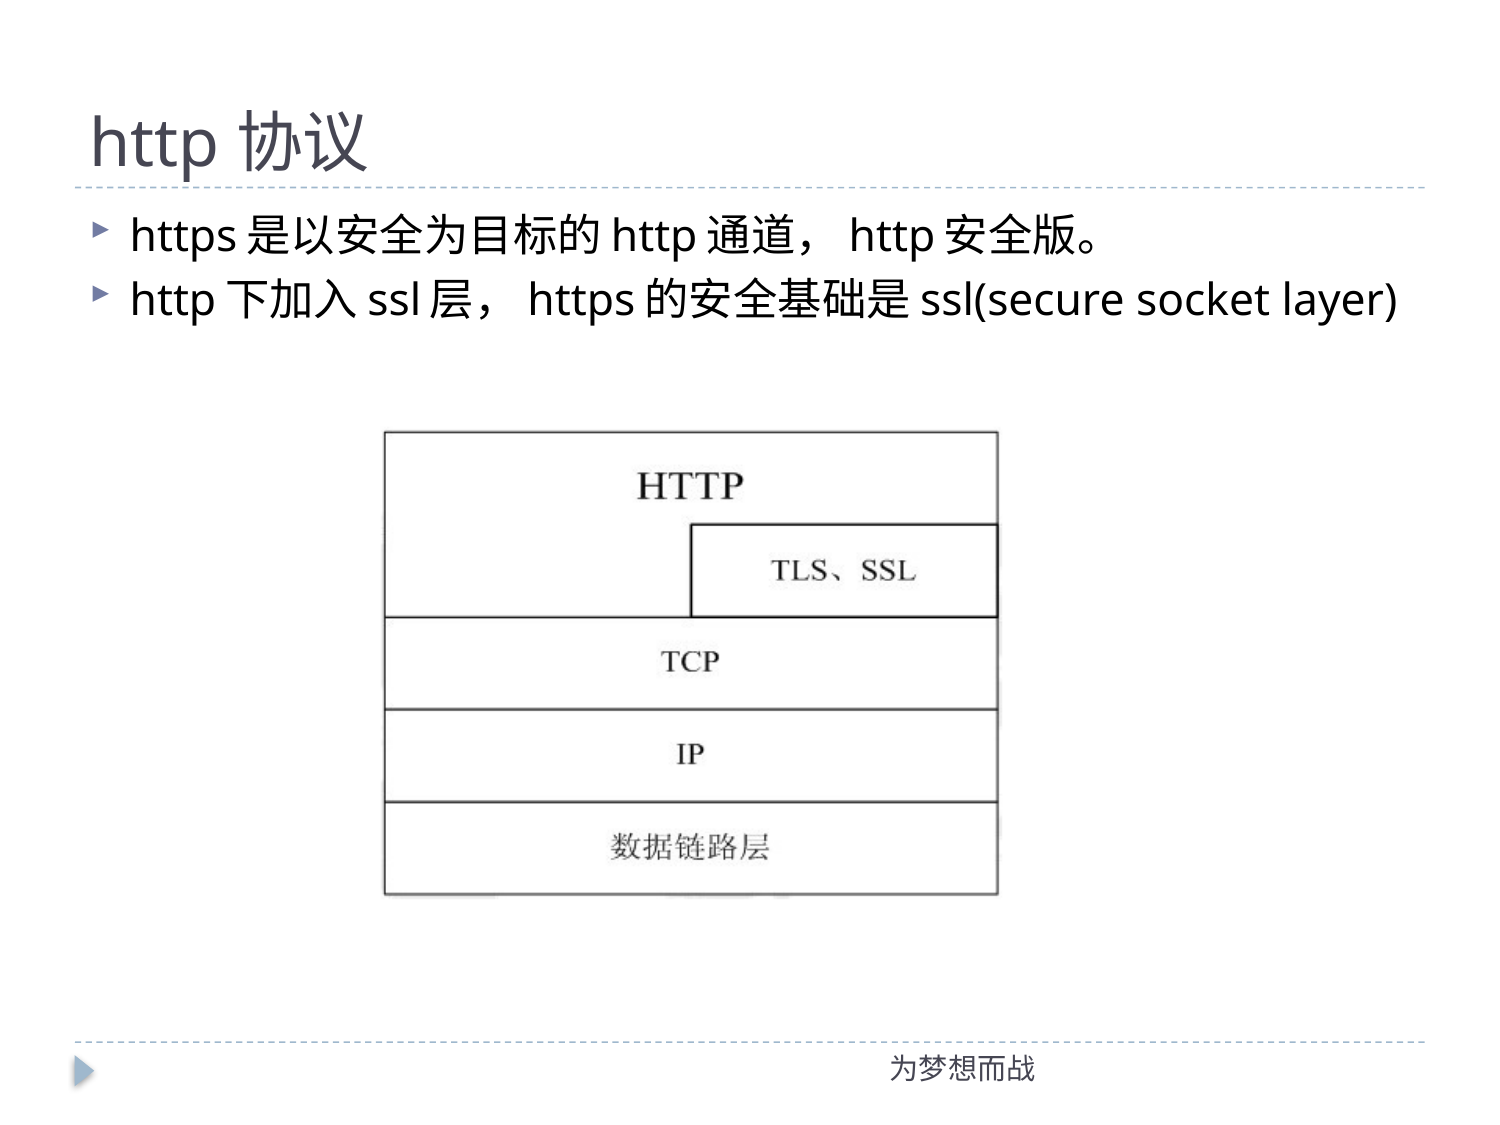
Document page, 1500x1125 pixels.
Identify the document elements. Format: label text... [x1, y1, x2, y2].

picture [374, 421, 1007, 904]
footer 为梦想而战 [475, 1042, 1051, 1103]
list https是以安全为目标的http通道，http安全版。 http下加入ssl层，https的安全基础是ssl(secure socket layer) [75, 200, 1425, 387]
title http协议 [75, 24, 1425, 188]
